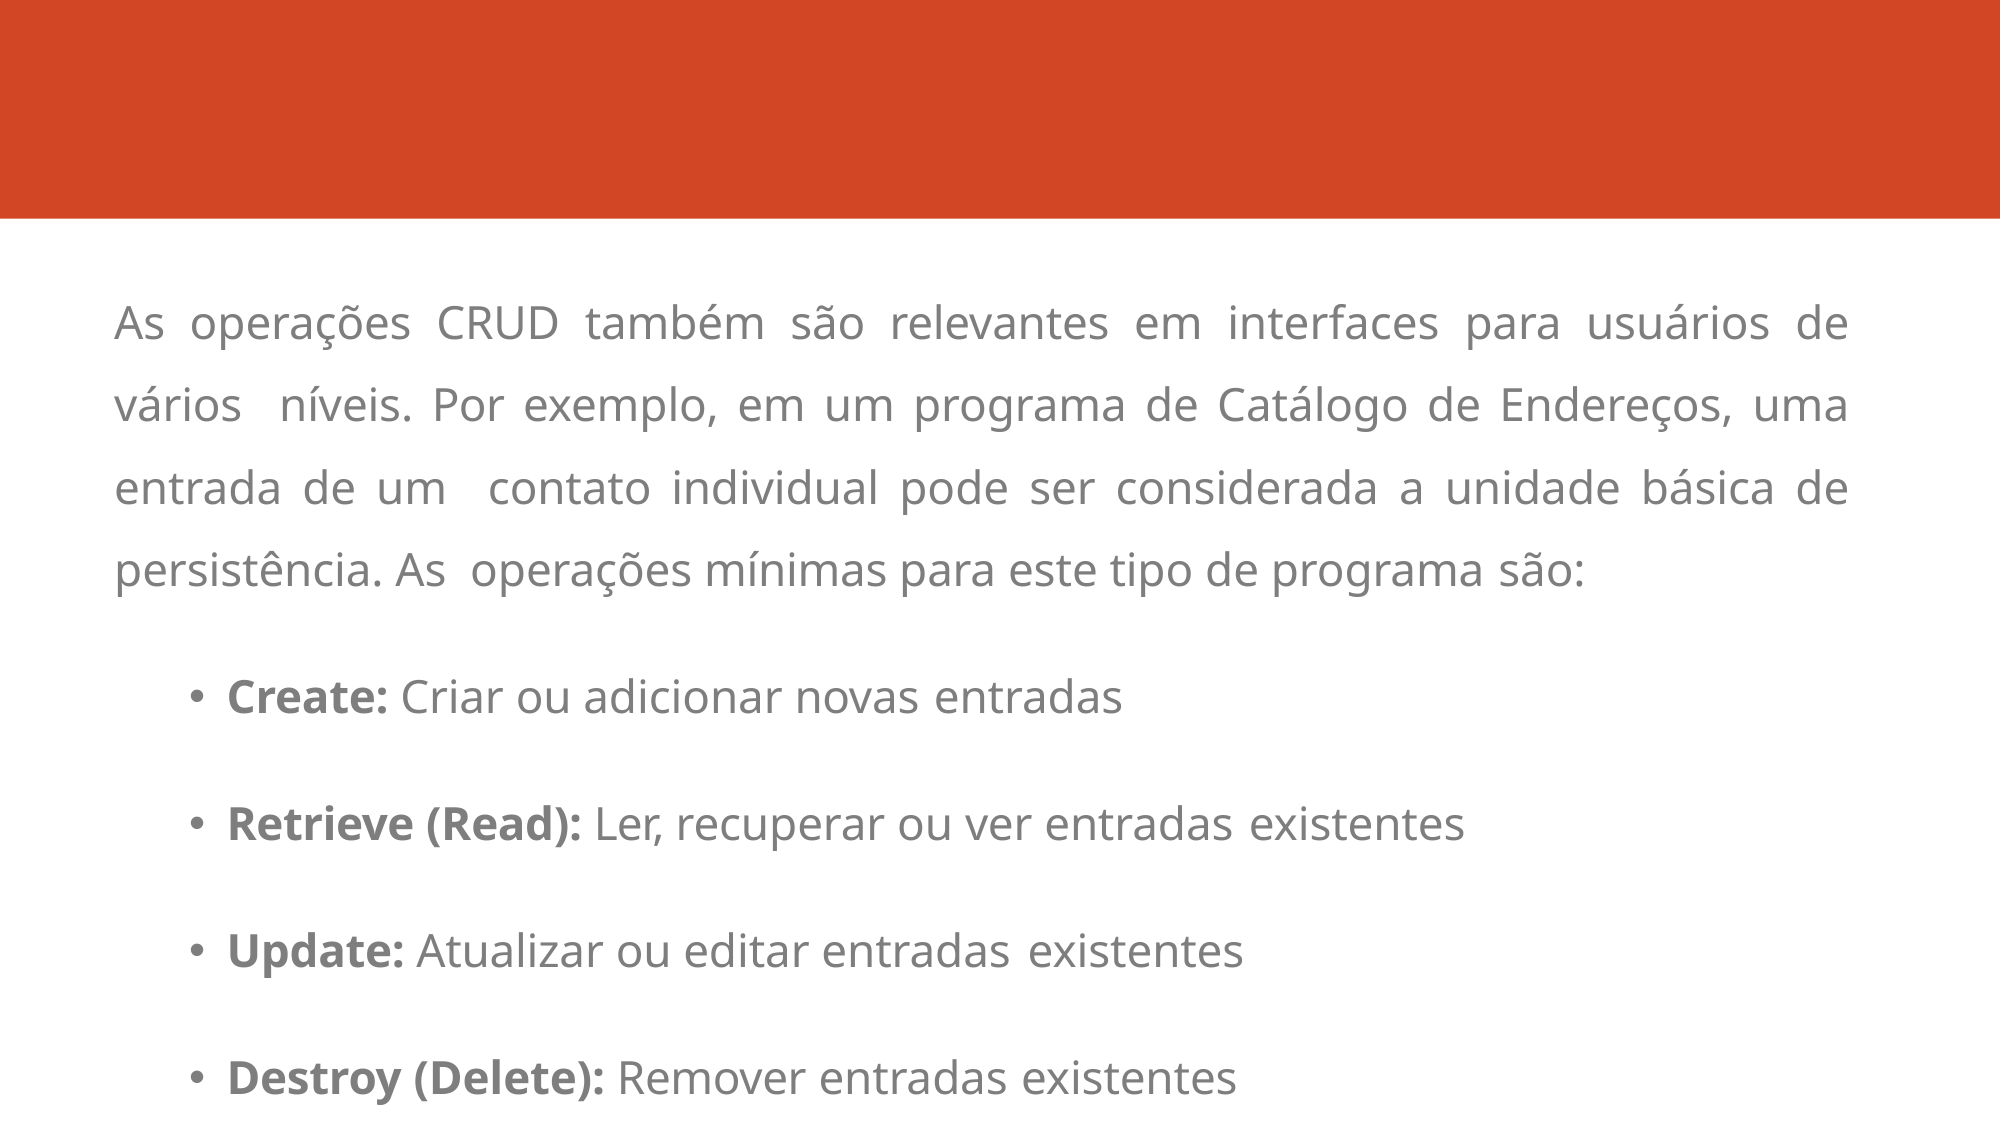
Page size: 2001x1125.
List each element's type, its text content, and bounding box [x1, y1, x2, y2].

text_box As operações CRUD também são relevantes em interfaces para usuários de vários níveis. Por exemplo, em um programa de Catálogo de Endereços, uma entrada de um contato individual pode ser considerada a unidade básica de persistência. As operações mínimas para este tipo de programa são: Create: Criar ou adicionar novas entradas Retrieve (Read): Ler, recuperar ou ver entradas existentes Update: Atualizar ou editar entradas existentes Destroy (Delete): Remover entradas existentes [112, 264, 1850, 1104]
text_box [0, 0, 2000, 219]
